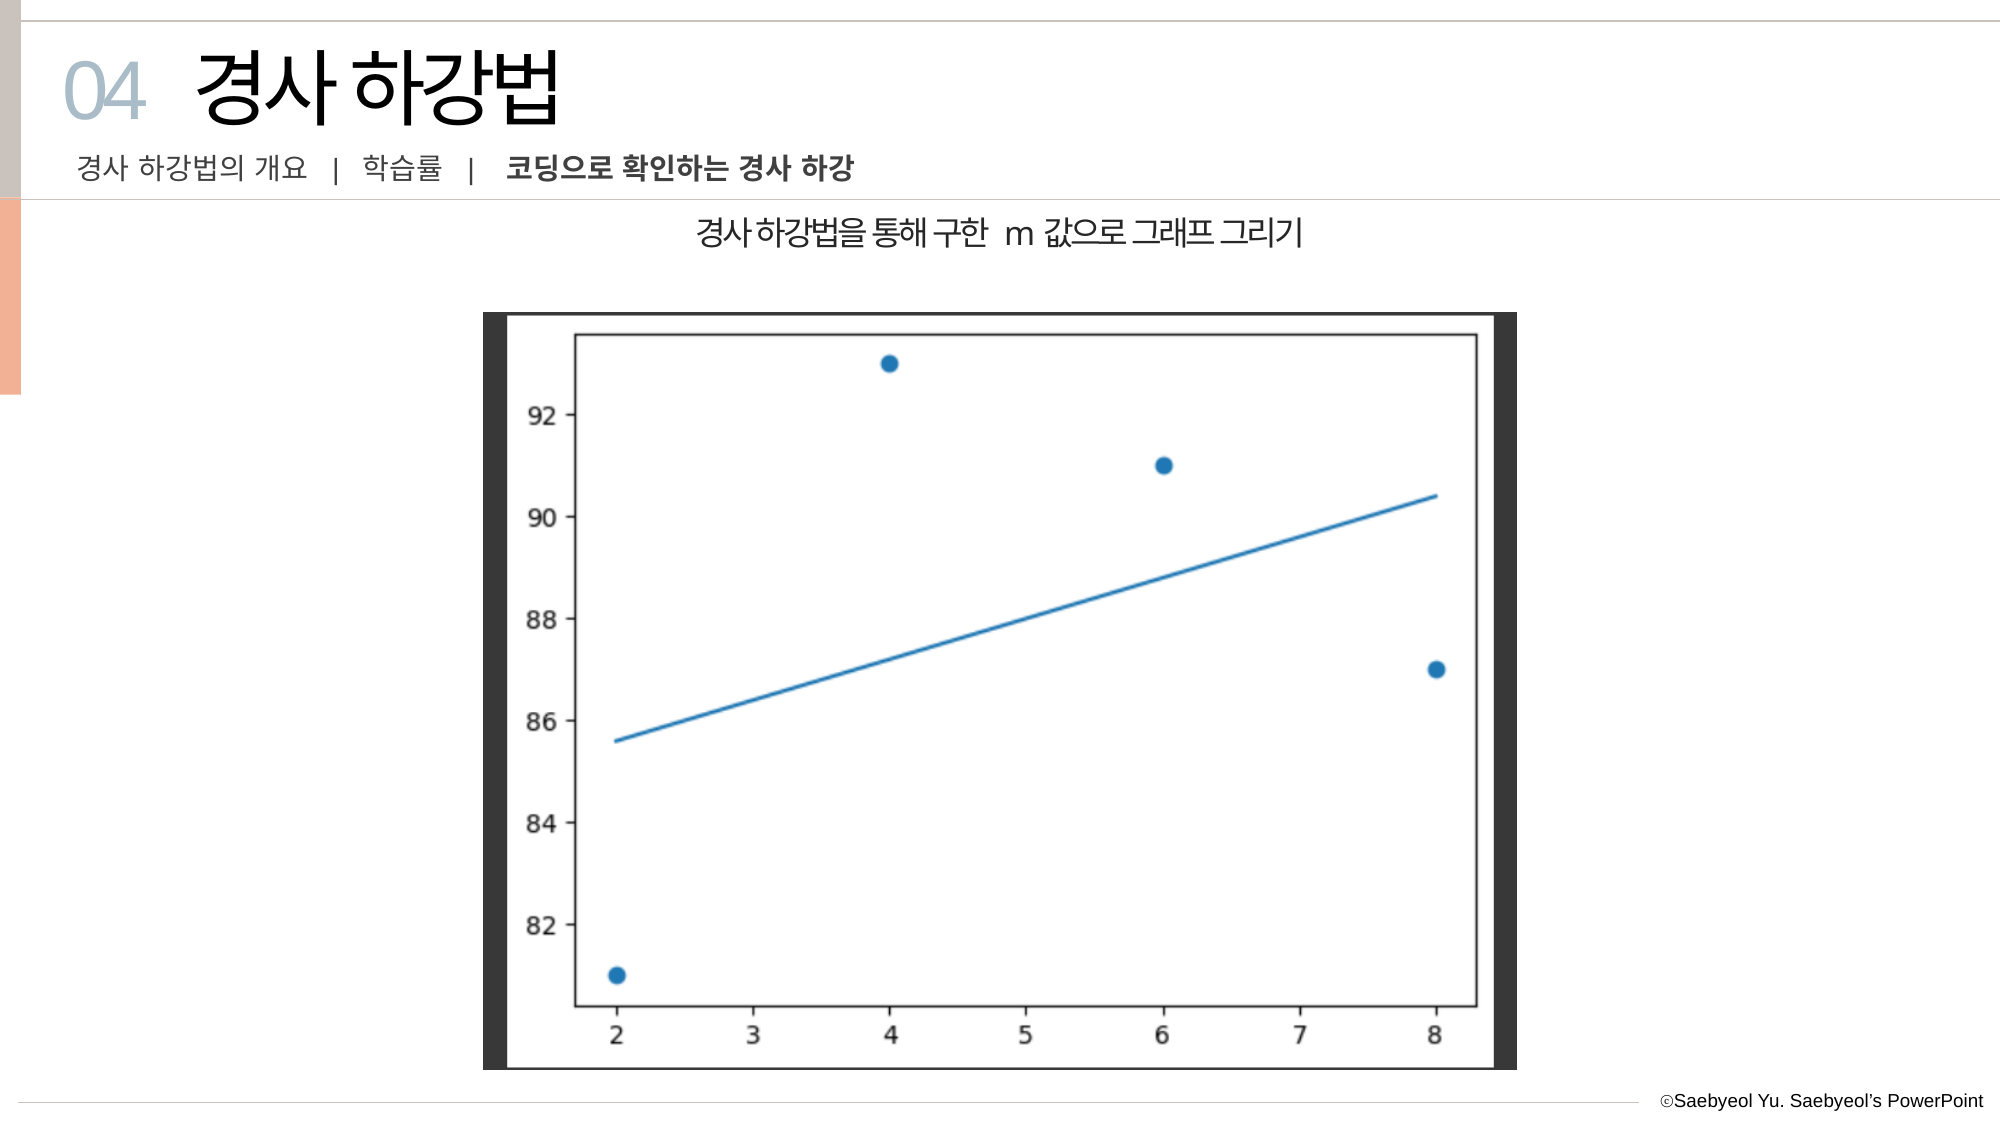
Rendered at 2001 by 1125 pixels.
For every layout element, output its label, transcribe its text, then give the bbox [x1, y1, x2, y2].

text_box 04 경사 하강법 [50, 28, 579, 144]
text_box 경사 하강법의 개요 | 학습률 | 코딩으로 확인하는 경사 하강 [61, 143, 871, 193]
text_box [0, 200, 21, 395]
text_box 경사 하강법을 통해 구한 m값으로 그래프 그리기 [680, 204, 1320, 259]
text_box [0, 0, 21, 198]
picture [483, 312, 1517, 1070]
